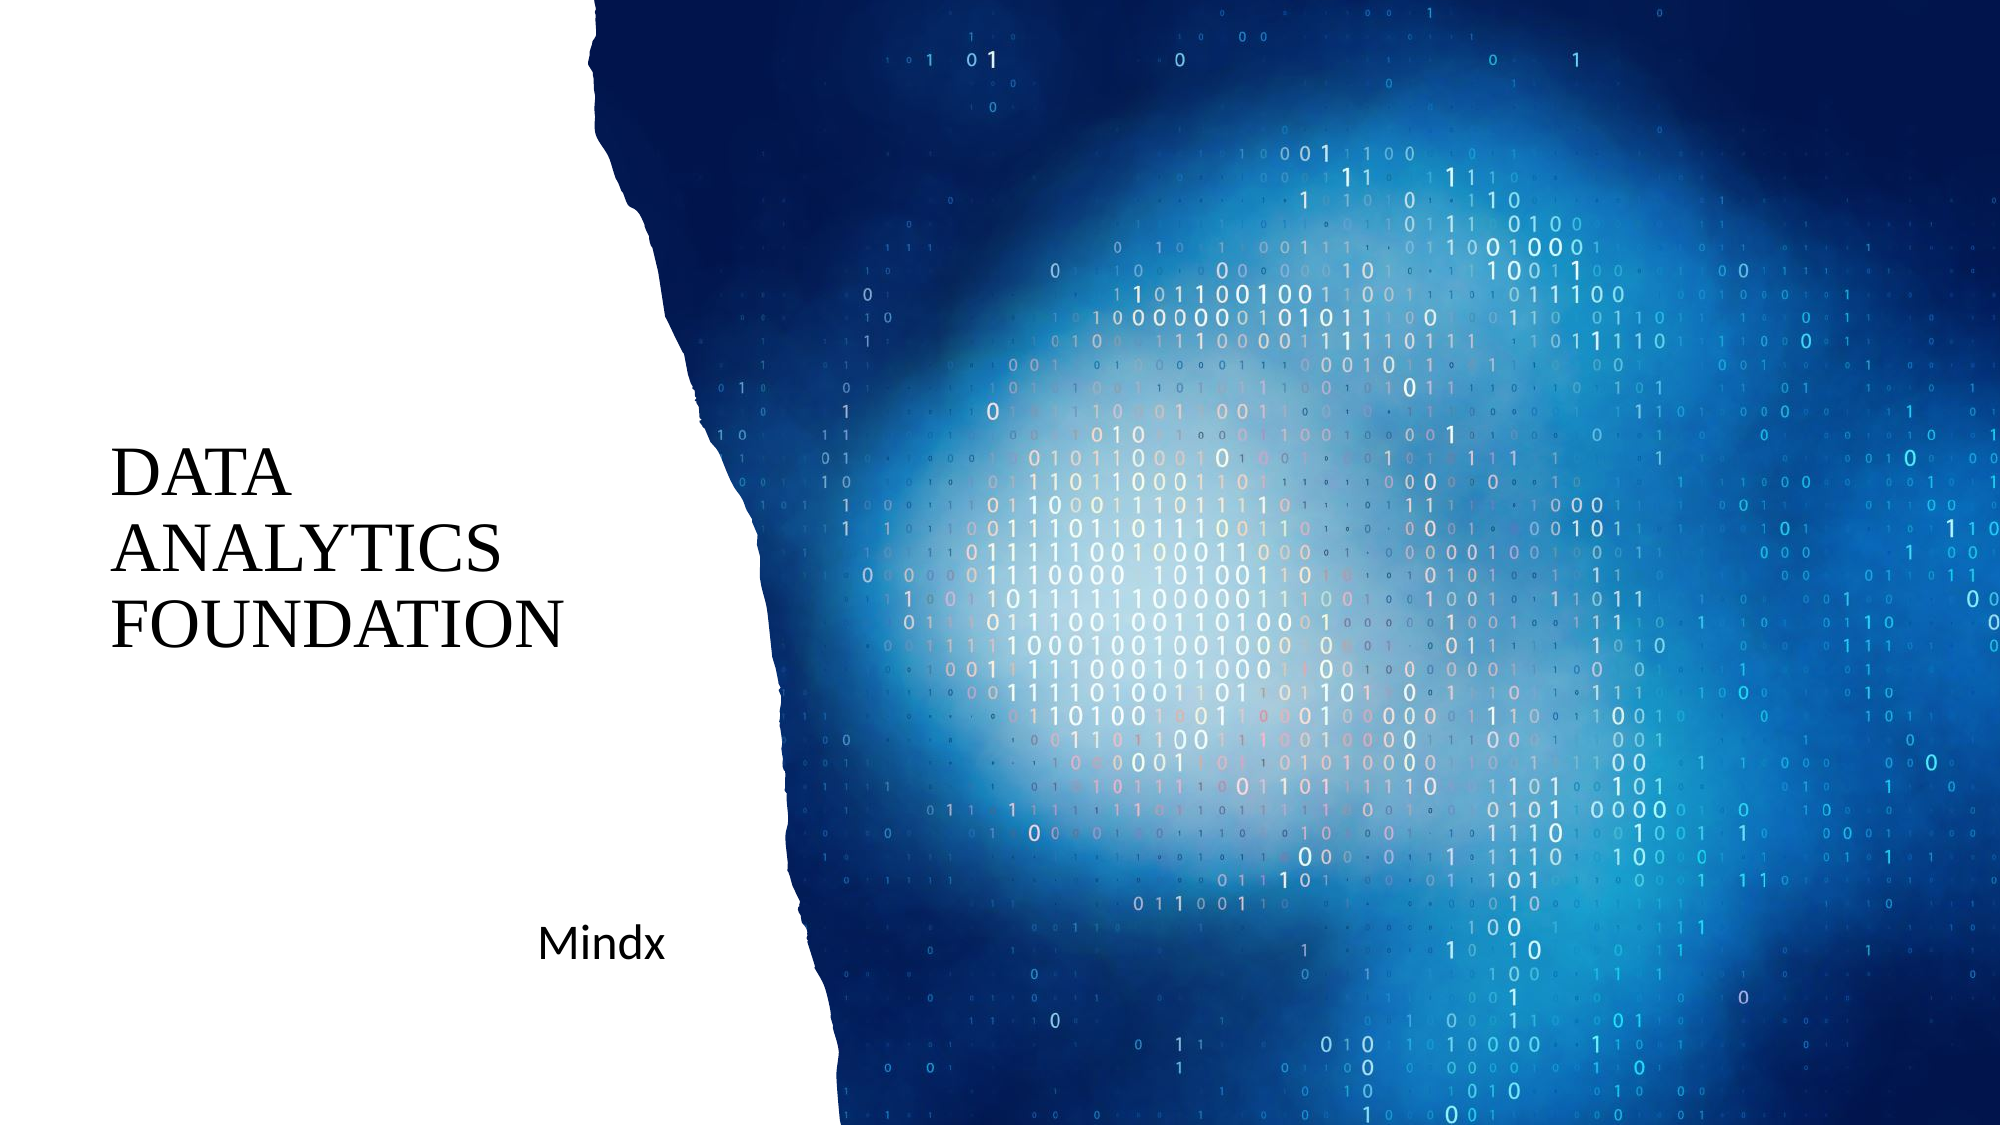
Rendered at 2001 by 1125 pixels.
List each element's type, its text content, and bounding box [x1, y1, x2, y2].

subtitle Mindx [522, 908, 582, 980]
title DATA ANALYTICS FOUNDATION [95, 237, 582, 671]
picture [587, 0, 2000, 1125]
